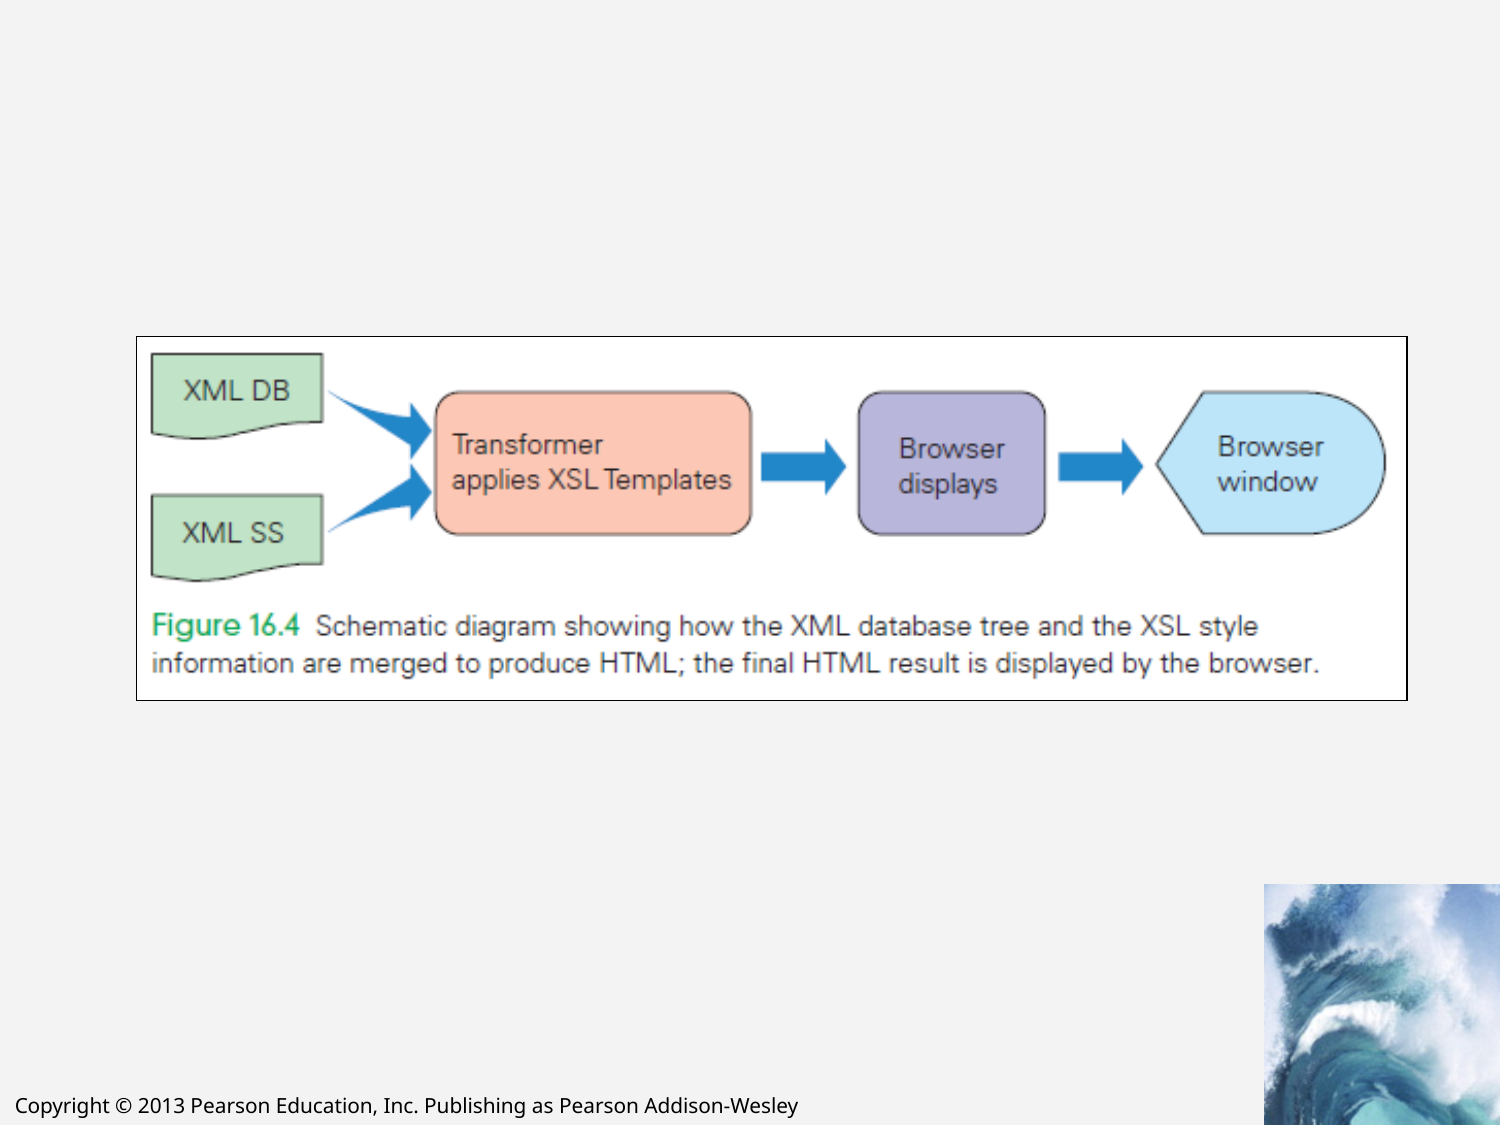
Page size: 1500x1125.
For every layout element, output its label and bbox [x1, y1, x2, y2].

picture [1264, 884, 1500, 1125]
picture [137, 337, 1407, 701]
